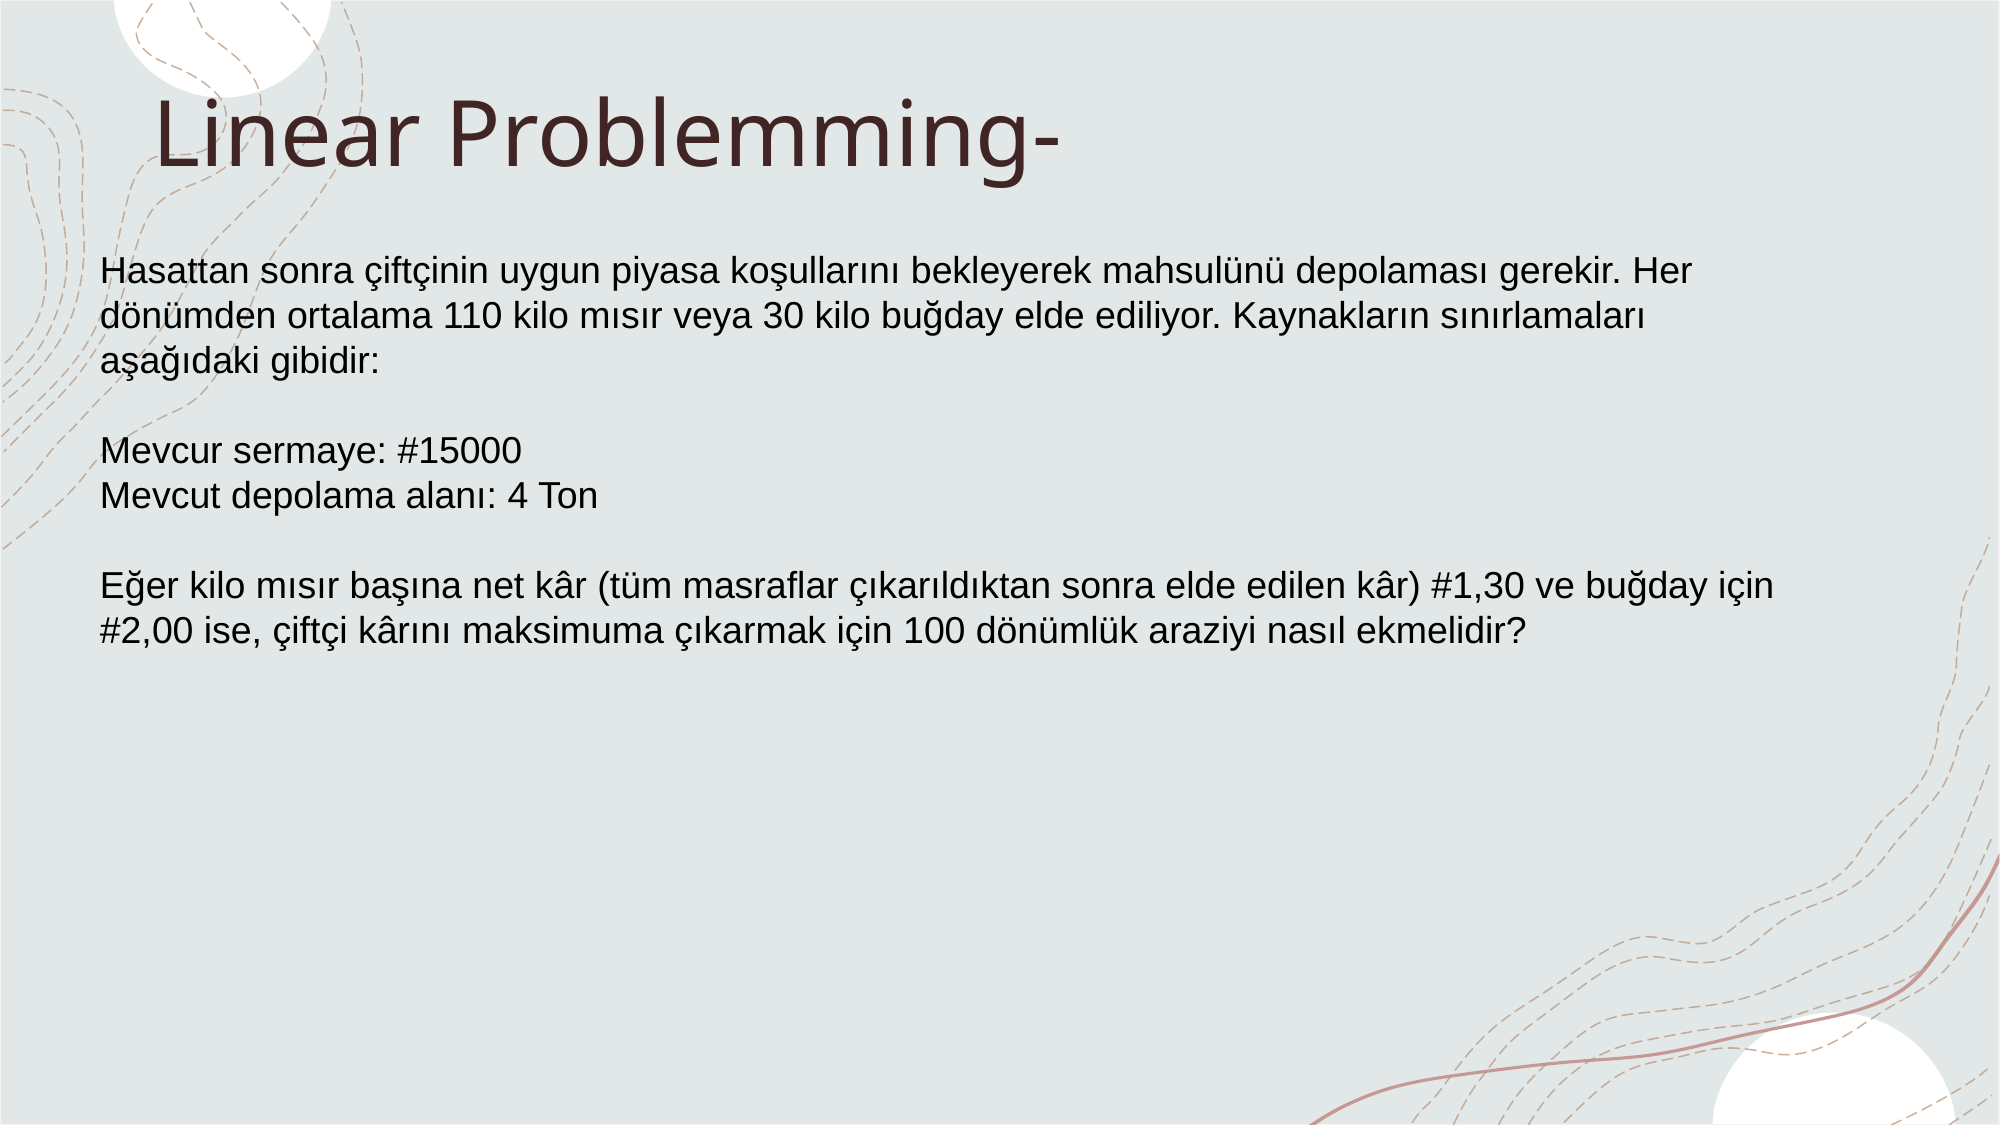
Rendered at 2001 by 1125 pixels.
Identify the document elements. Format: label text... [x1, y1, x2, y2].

text_box Hasattan sonra çiftçinin uygun piyasa koşullarını bekleyerek mahsulünü depolaması gerekir. Her dönümden ortalama 110 kilo mısır veya 30 kilo buğday elde ediliyor. Kaynakların sınırlamaları aşağıdaki gibidir: Mevcur sermaye: #15000 Mevcut depolama alanı: 4 Ton Eğer kilo mısır başına net kâr (tüm masraflar çıkarıldıktan sonra elde edilen kâr) #1,30 ve buğday için #2,00 ise, çiftçi kârını maksimuma çıkarmak için 100 dönümlük araziyi nasıl ekmelidir? [85, 238, 1809, 928]
text_box [111, 209, 1837, 1032]
title Linear Problemming- [137, 20, 1863, 239]
